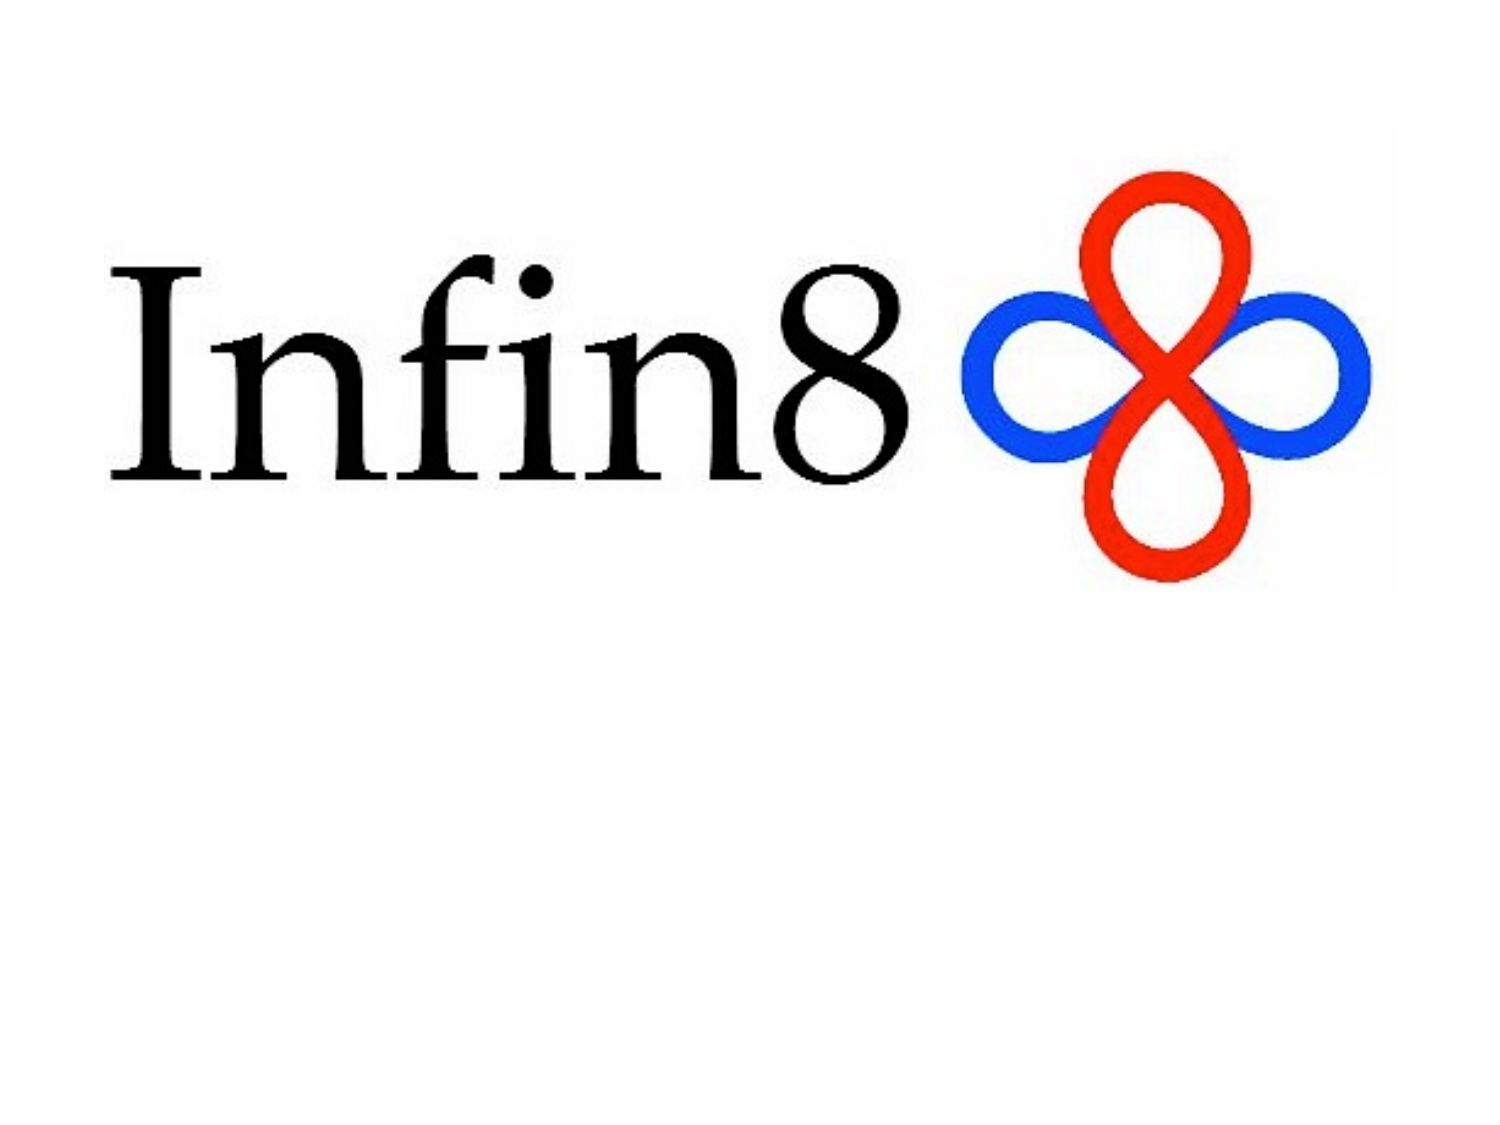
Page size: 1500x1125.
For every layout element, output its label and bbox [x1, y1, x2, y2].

picture [104, 120, 1399, 594]
